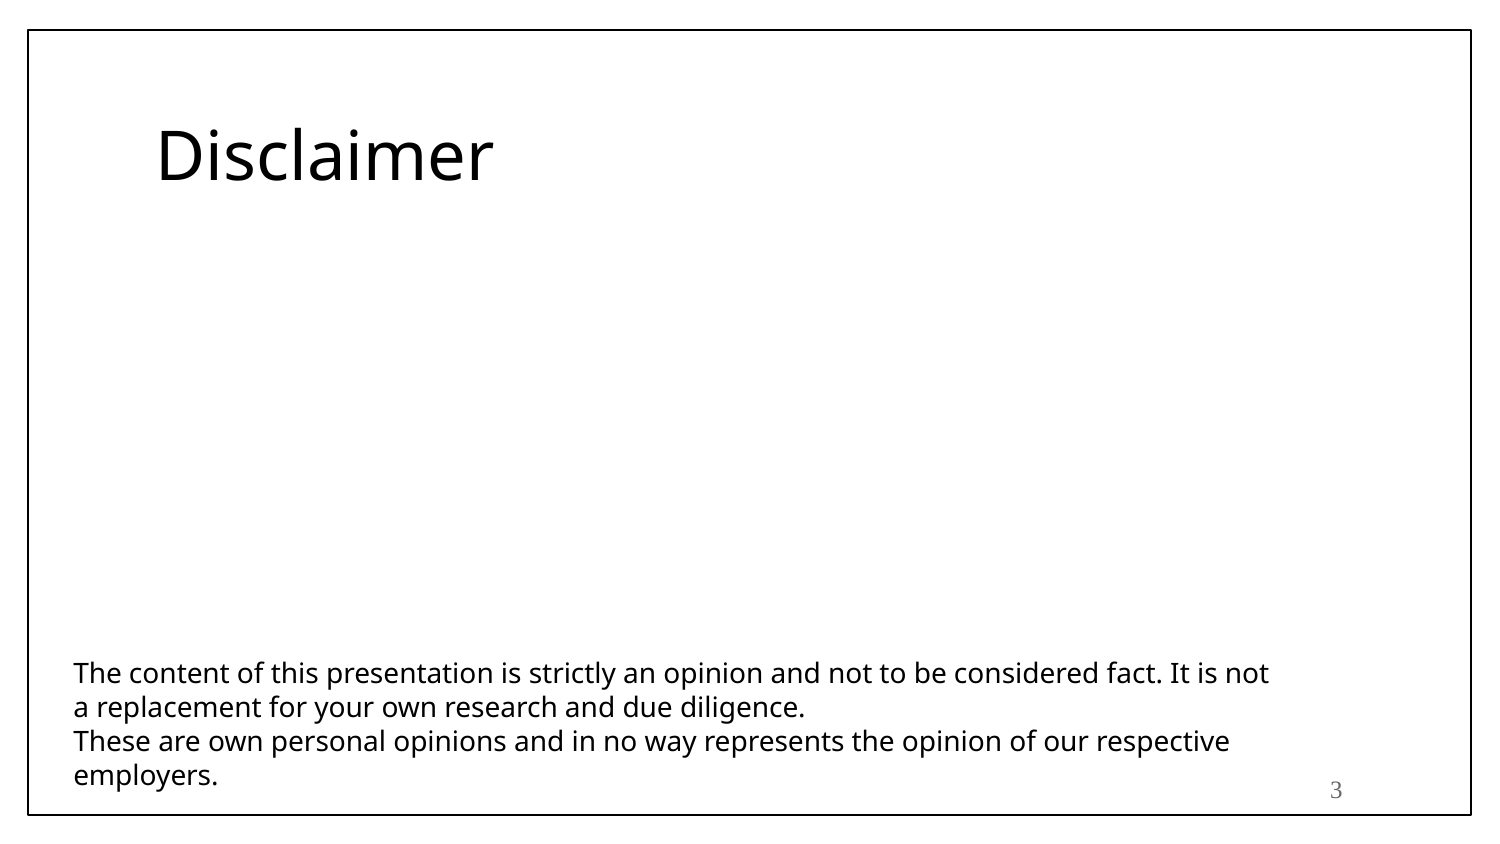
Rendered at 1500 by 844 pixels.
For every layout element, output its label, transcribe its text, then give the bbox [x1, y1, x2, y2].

title Disclaimer [140, 75, 1356, 242]
slide_number 3 [1147, 765, 1358, 811]
text_box The content of this presentation is strictly an opinion and not to be considered fact. It is not a replacement for your own research and due diligence. These are own personal opinions and in no way represents the opinion of our respective employers. [58, 648, 1299, 798]
